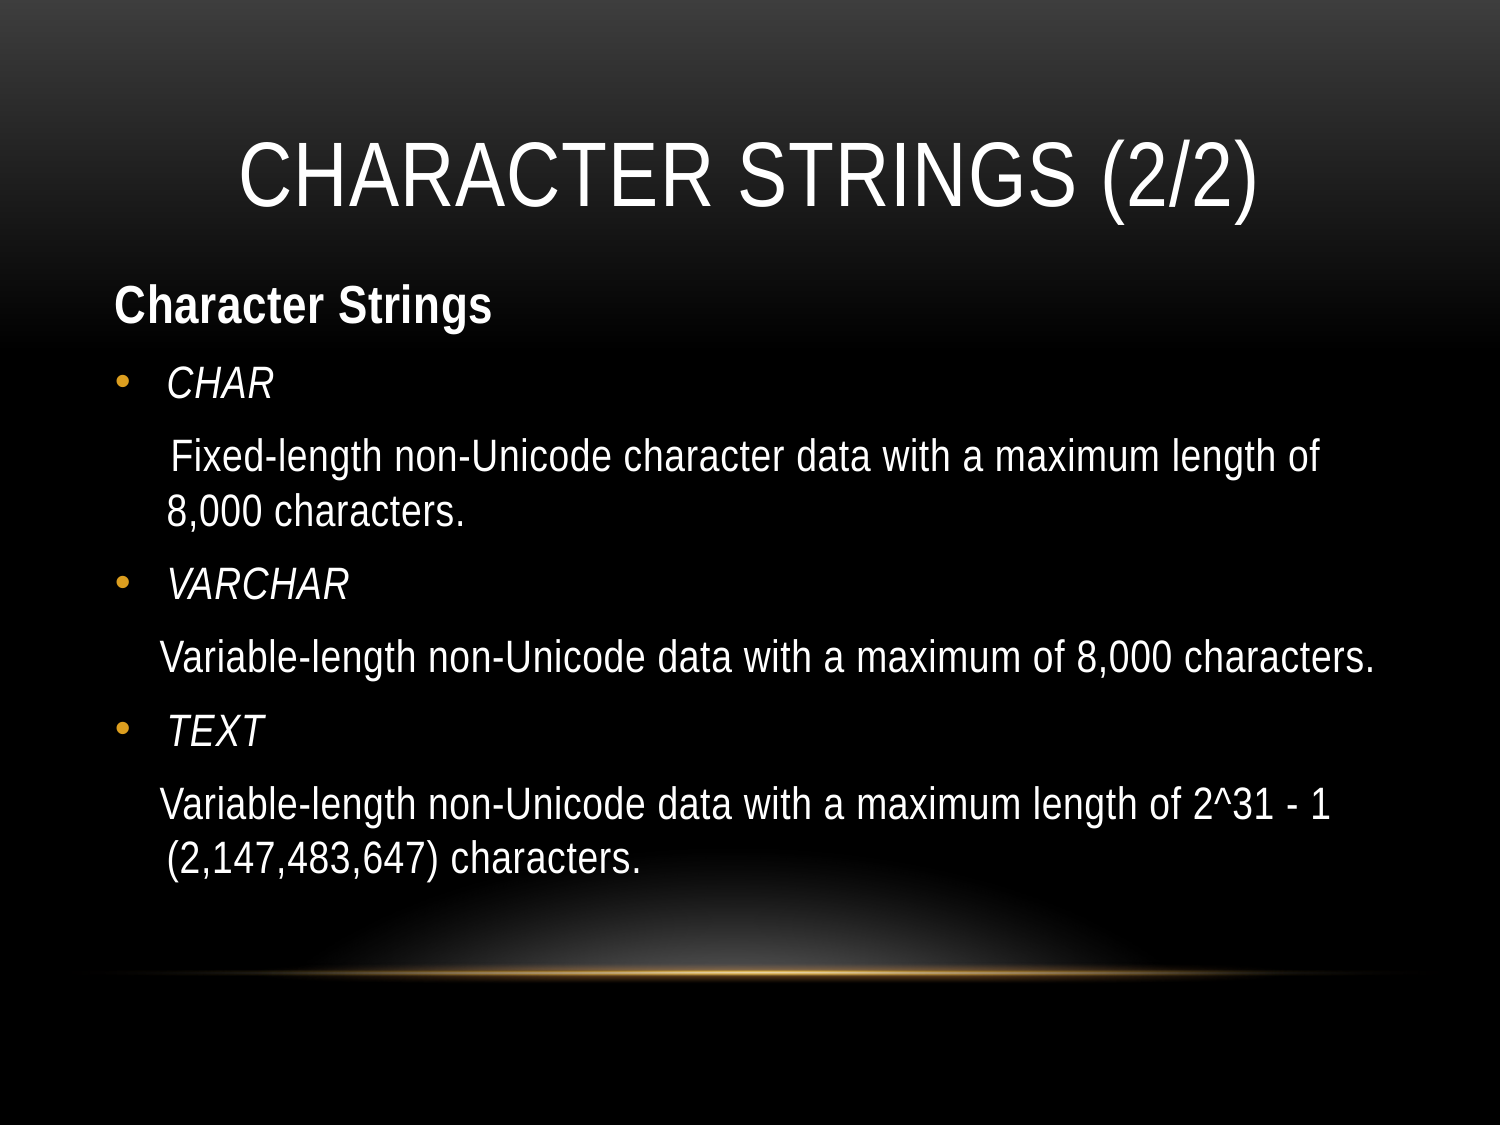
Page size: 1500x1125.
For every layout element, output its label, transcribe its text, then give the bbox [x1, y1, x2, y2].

picture [0, 0, 1500, 1125]
list Character Strings CHAR Fixed-length non-Unicode character data with a maximum length of 8,000 characters. VARCHAR Variable-length non-Unicode data with a maximum of 8,000 characters. TEXT Variable-length non-Unicode data with a maximum length of 2^31 - 1 (2,147,483,647) characters. [99, 262, 1400, 938]
title CHARACTER STRINGS (2/2) [99, 45, 1400, 233]
